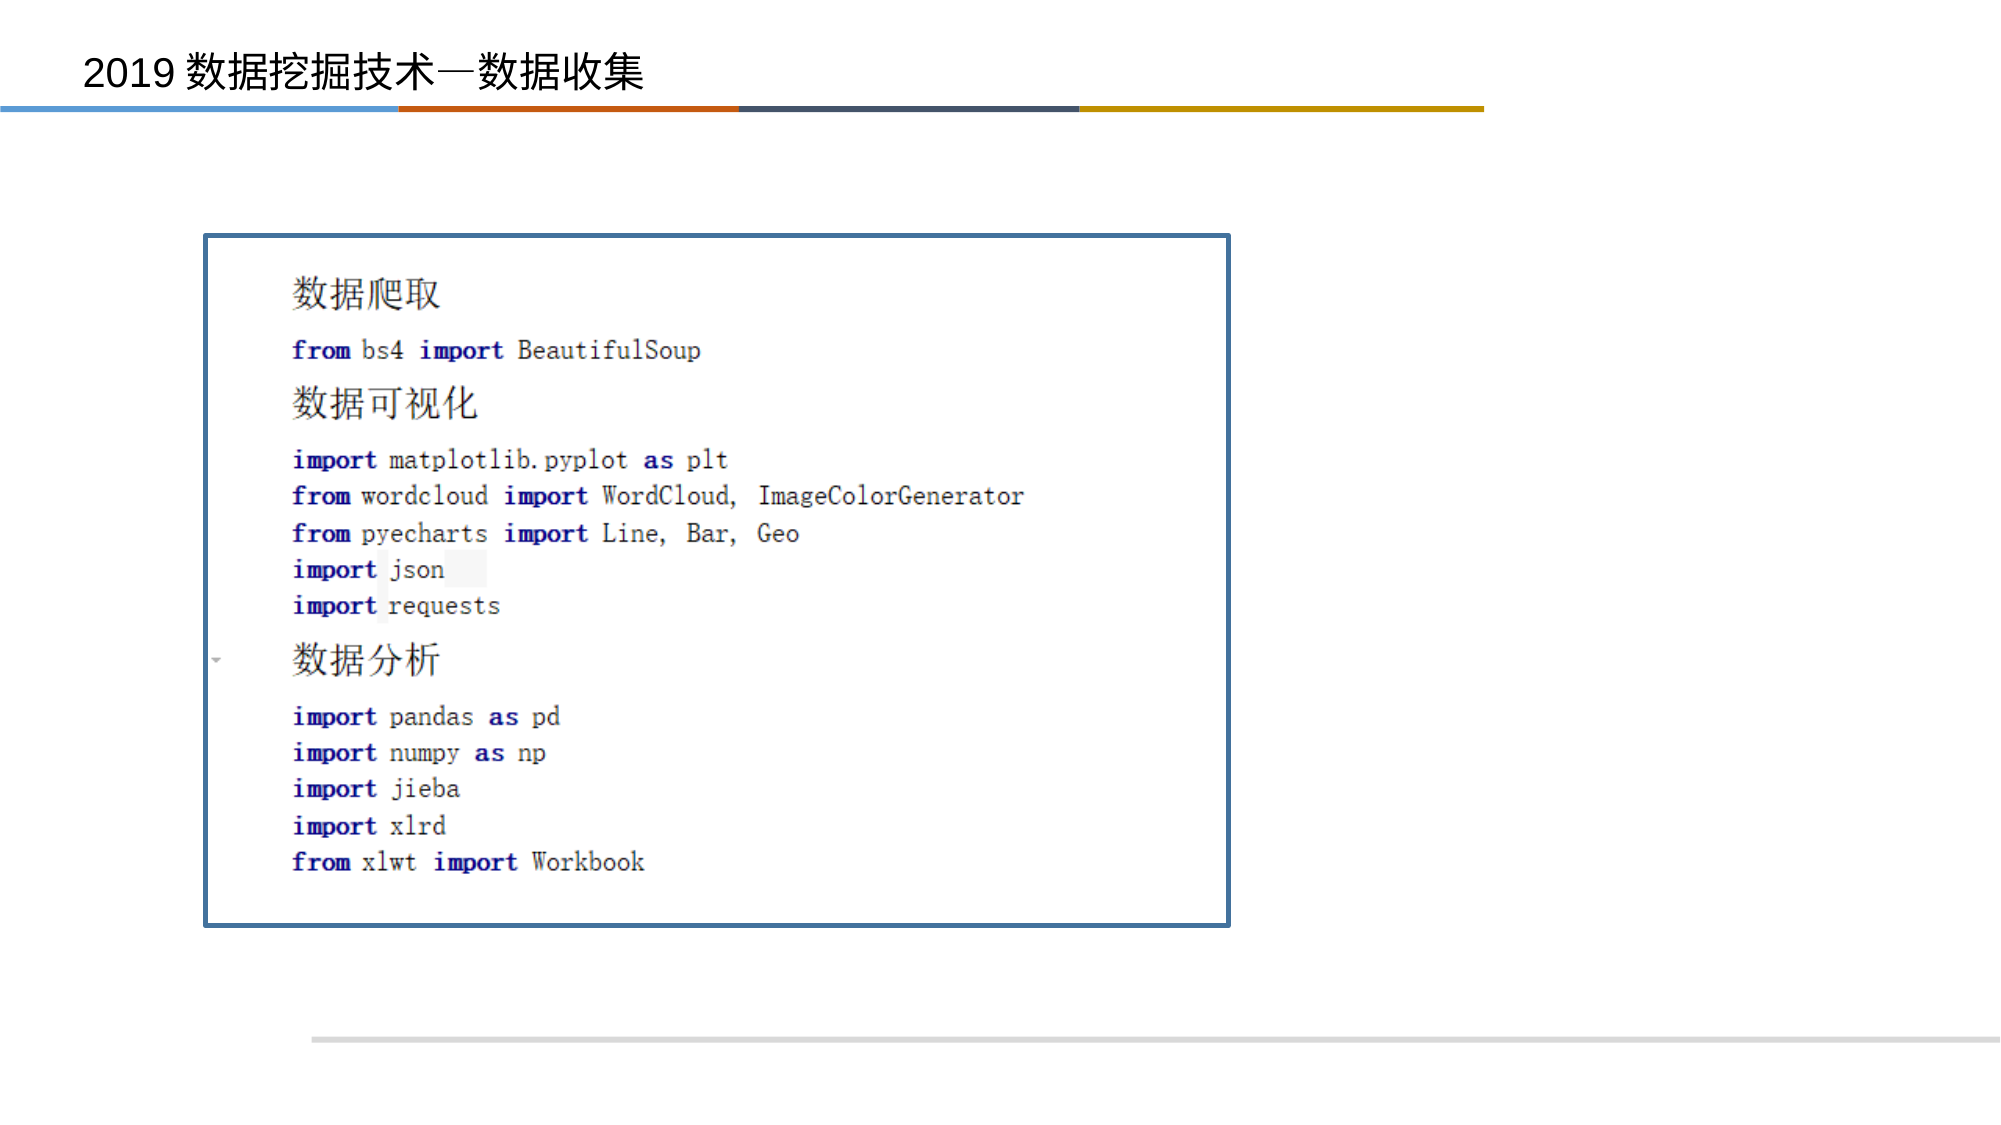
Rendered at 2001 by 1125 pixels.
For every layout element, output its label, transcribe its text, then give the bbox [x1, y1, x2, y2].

text_box 2019数据挖掘技术—数据收集 [67, 37, 680, 103]
picture [207, 237, 1227, 924]
